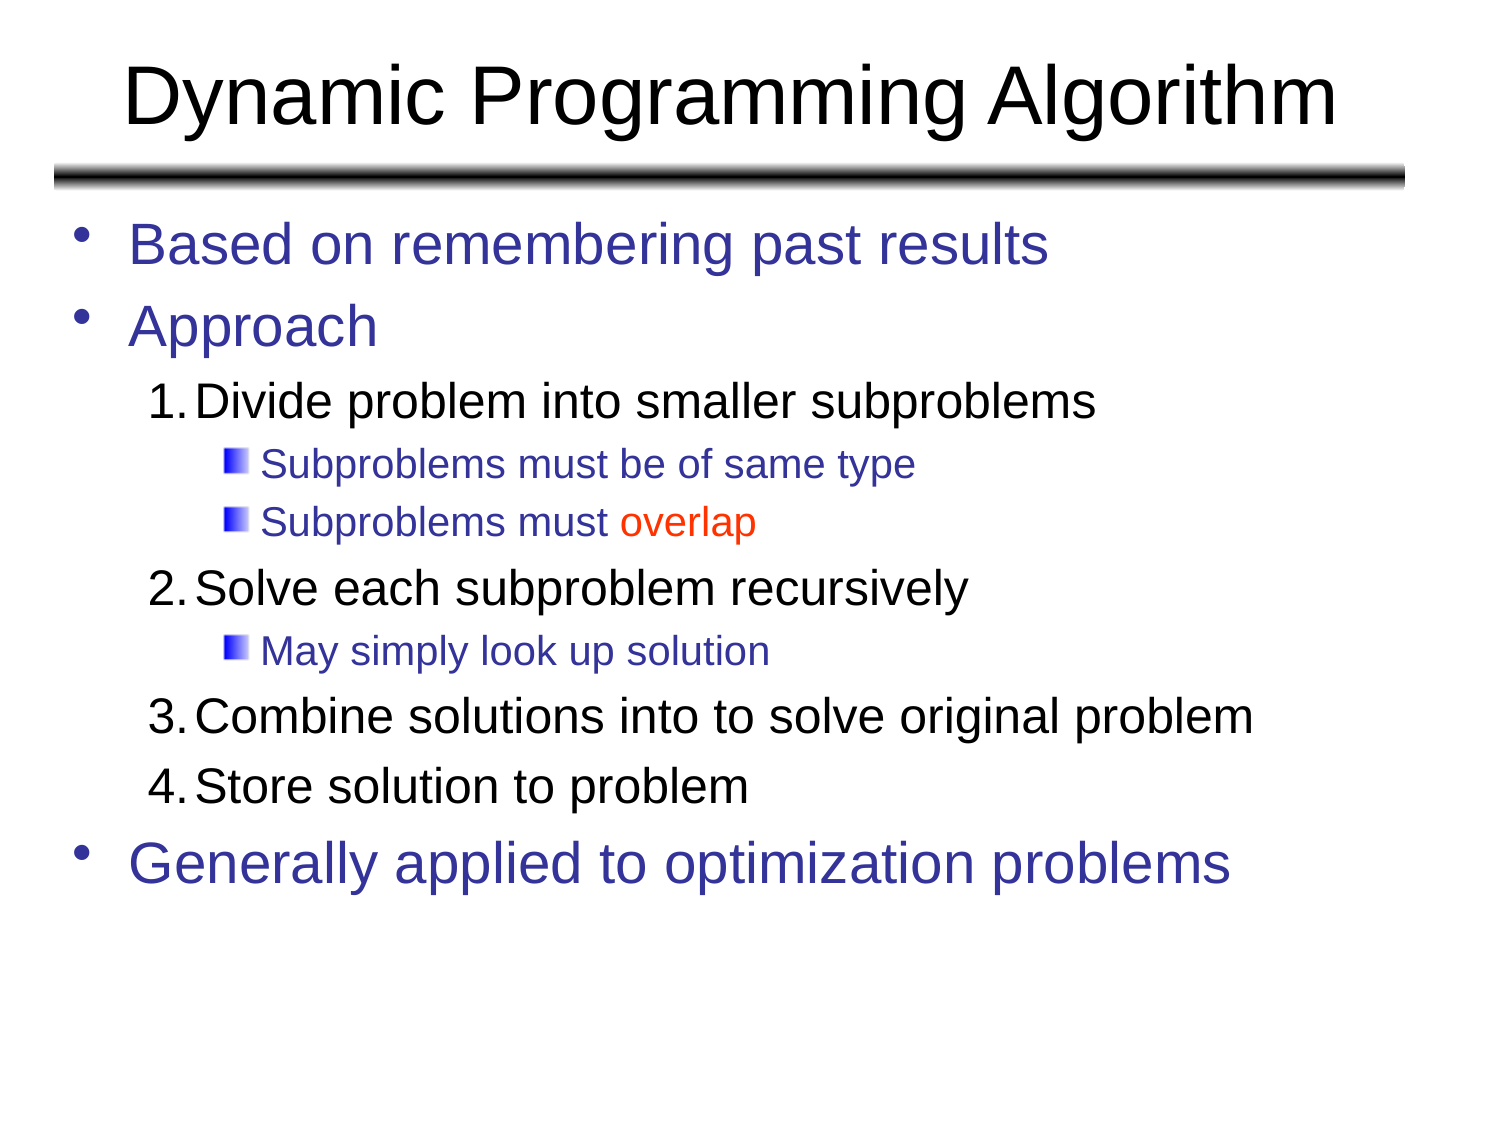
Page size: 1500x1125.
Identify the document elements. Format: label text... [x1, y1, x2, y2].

list Based on remembering past results Approach Divide problem into smaller subproblems Subproblems must be of same type Subproblems must overlap Solve each subproblem recursively May simply look up solution Combine solutions into to solve original problem Store solution to problem Generally applied to optimization problems [57, 198, 1408, 1033]
title Dynamic Programming Algorithm [55, 16, 1407, 166]
picture [222, 446, 252, 477]
picture [222, 633, 252, 663]
picture [222, 505, 252, 535]
